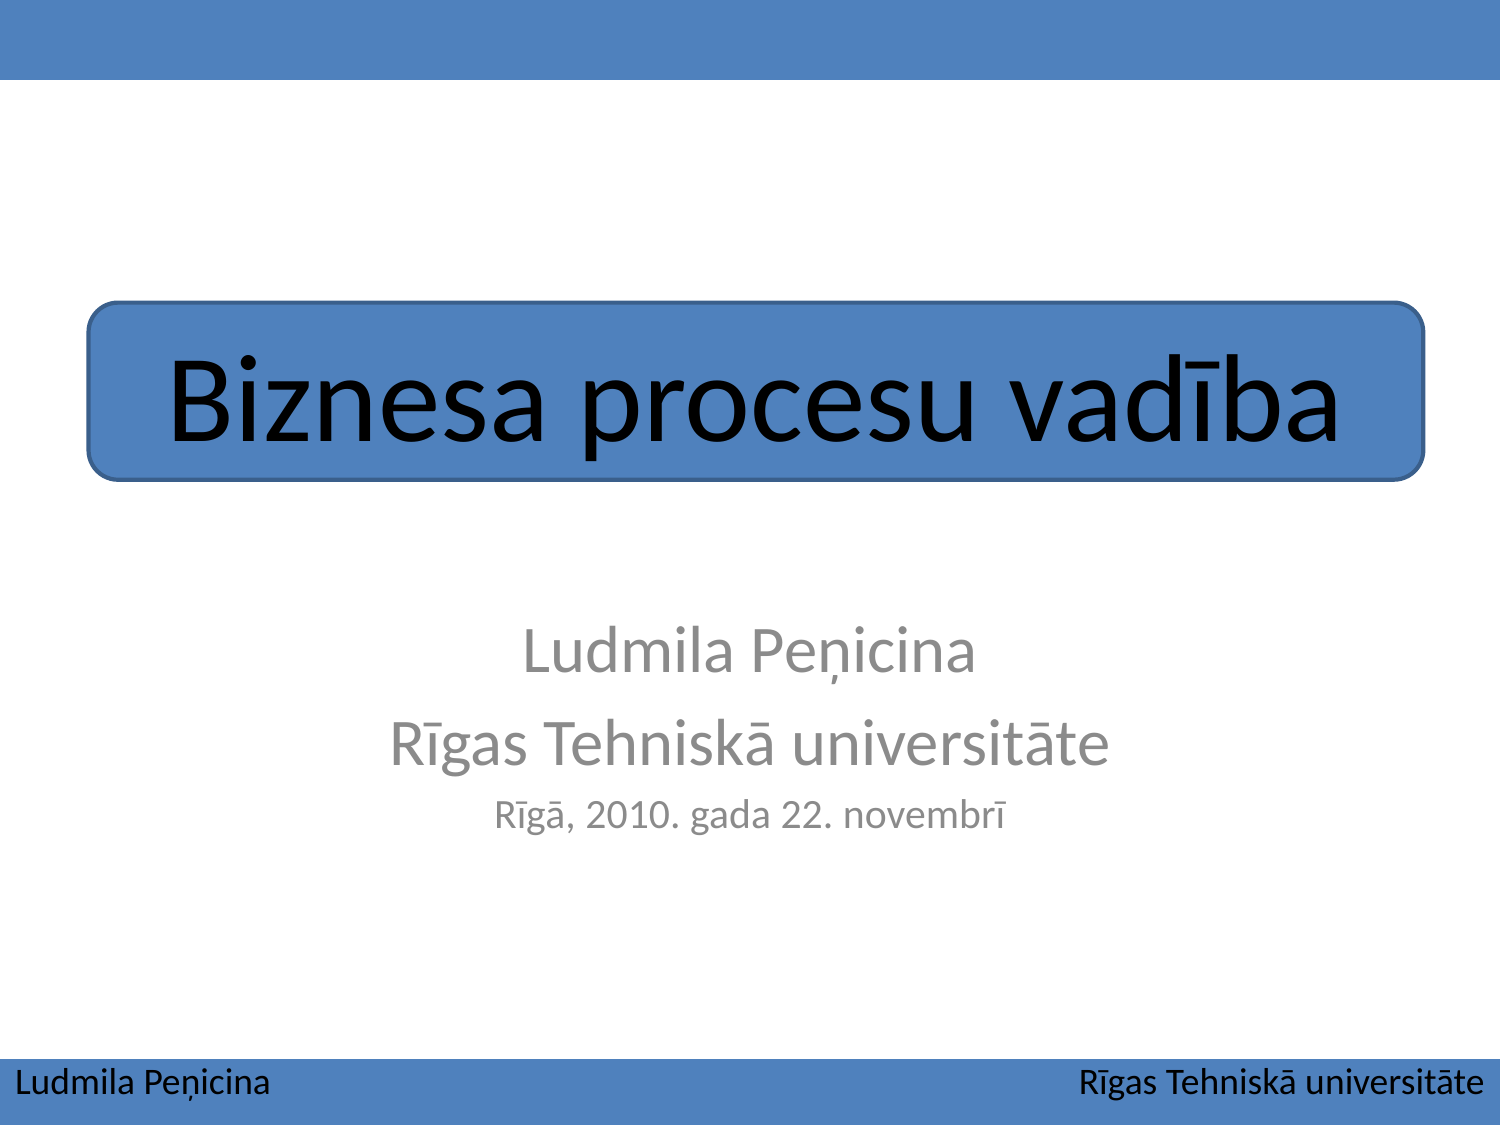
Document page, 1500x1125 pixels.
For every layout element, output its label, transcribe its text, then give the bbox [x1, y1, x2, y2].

text_box Biznesa procesu vadība [86, 300, 1426, 482]
subtitle Ludmila Peņicina Rīgas Tehniskā universitāte Rīgā, 2010. gada 22. novembrī [225, 597, 1275, 886]
